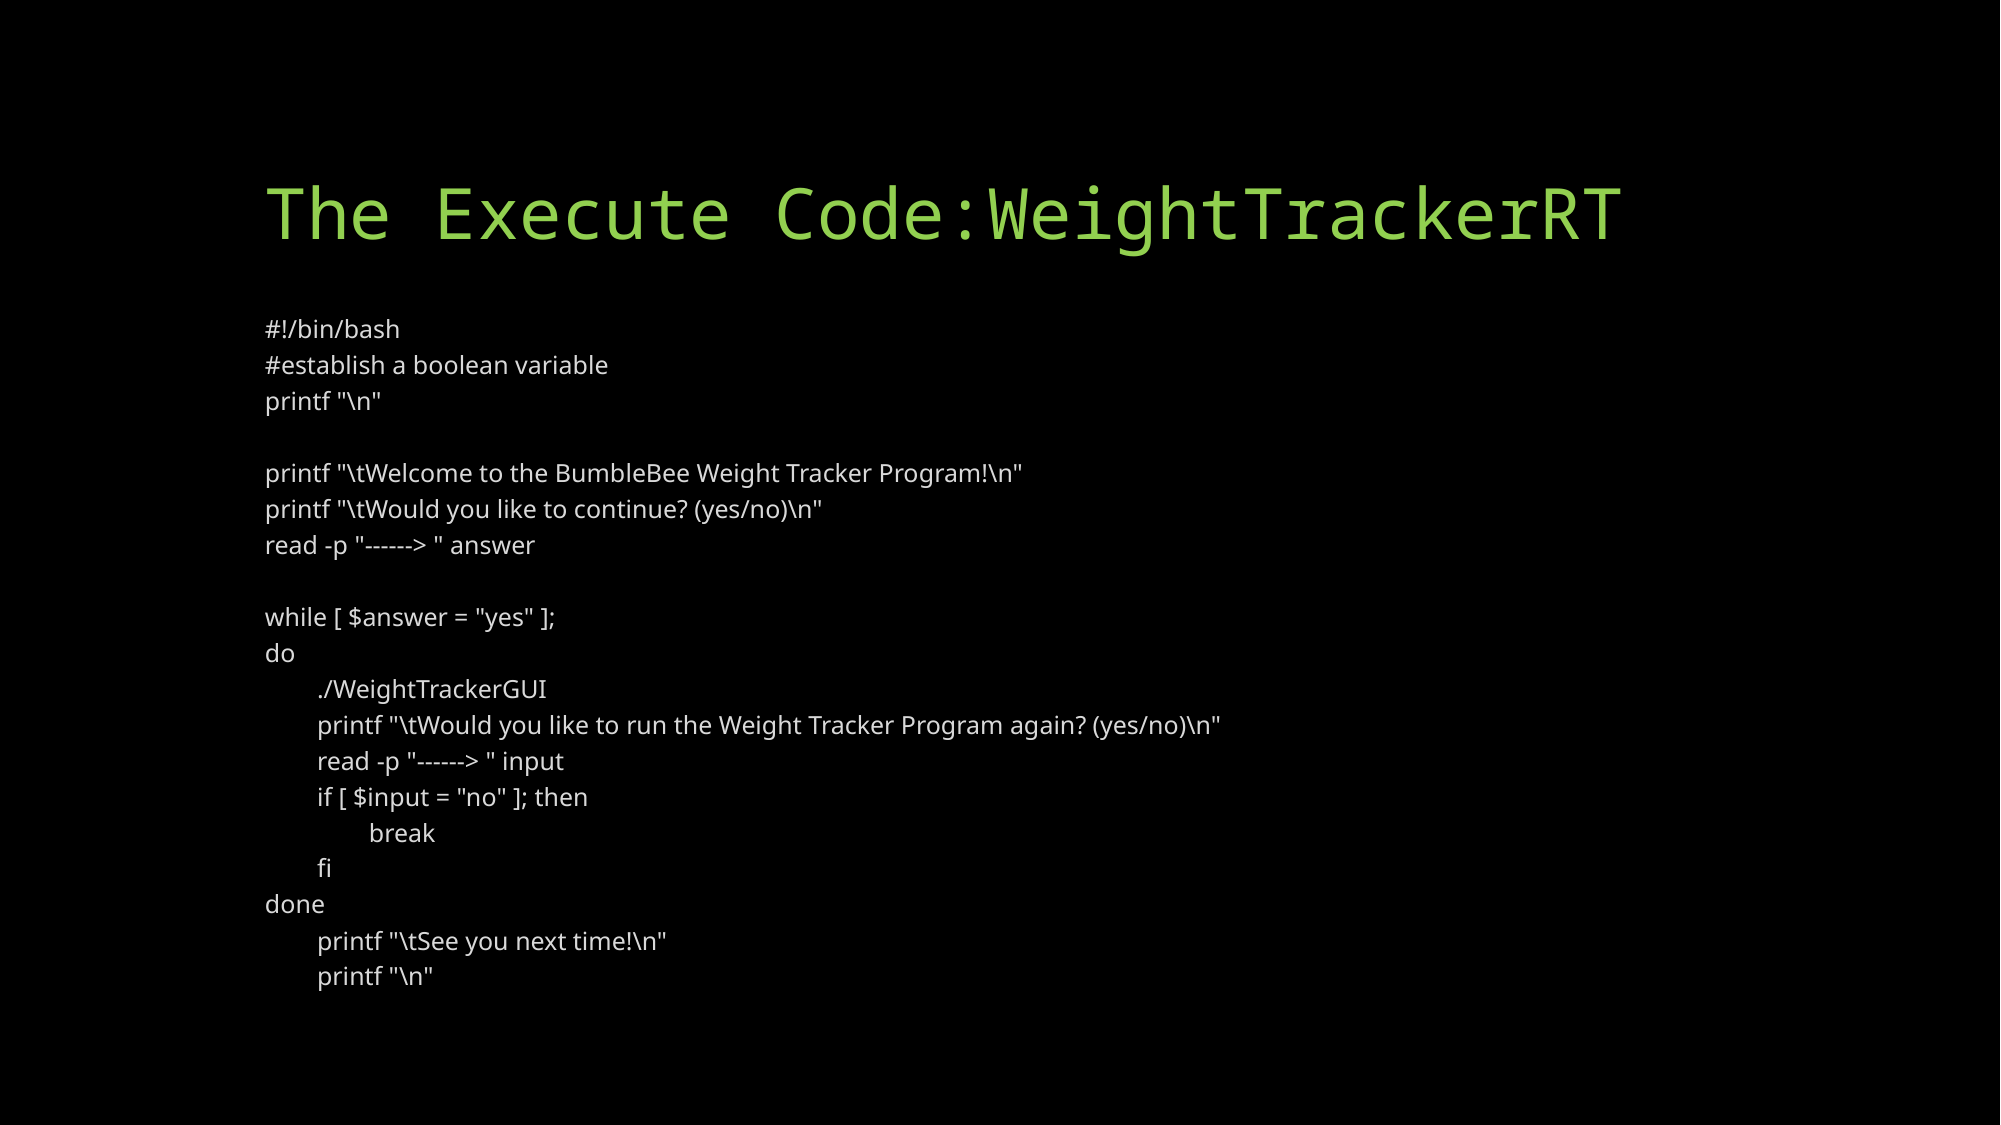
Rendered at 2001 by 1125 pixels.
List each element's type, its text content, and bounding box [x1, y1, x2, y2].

title The Execute Code:WeightTrackerRT [249, 75, 1750, 263]
list #!/bin/bash #establish a boolean variable printf "\n" printf "\tWelcome to the BumbleBee Weight Tracker Program!\n" printf "\tWould you like to continue? (yes/no)\n" read -p "------> " answer while [ $answer = "yes" ]; do ./WeightTrackerGUI printf "\tWould you like to run the Weight Tracker Program again? (yes/no)\n" read -p "------> " input if [ $input = "no" ]; then break fi done printf "\tSee you next time!\n" printf "\n" [249, 299, 1750, 1000]
